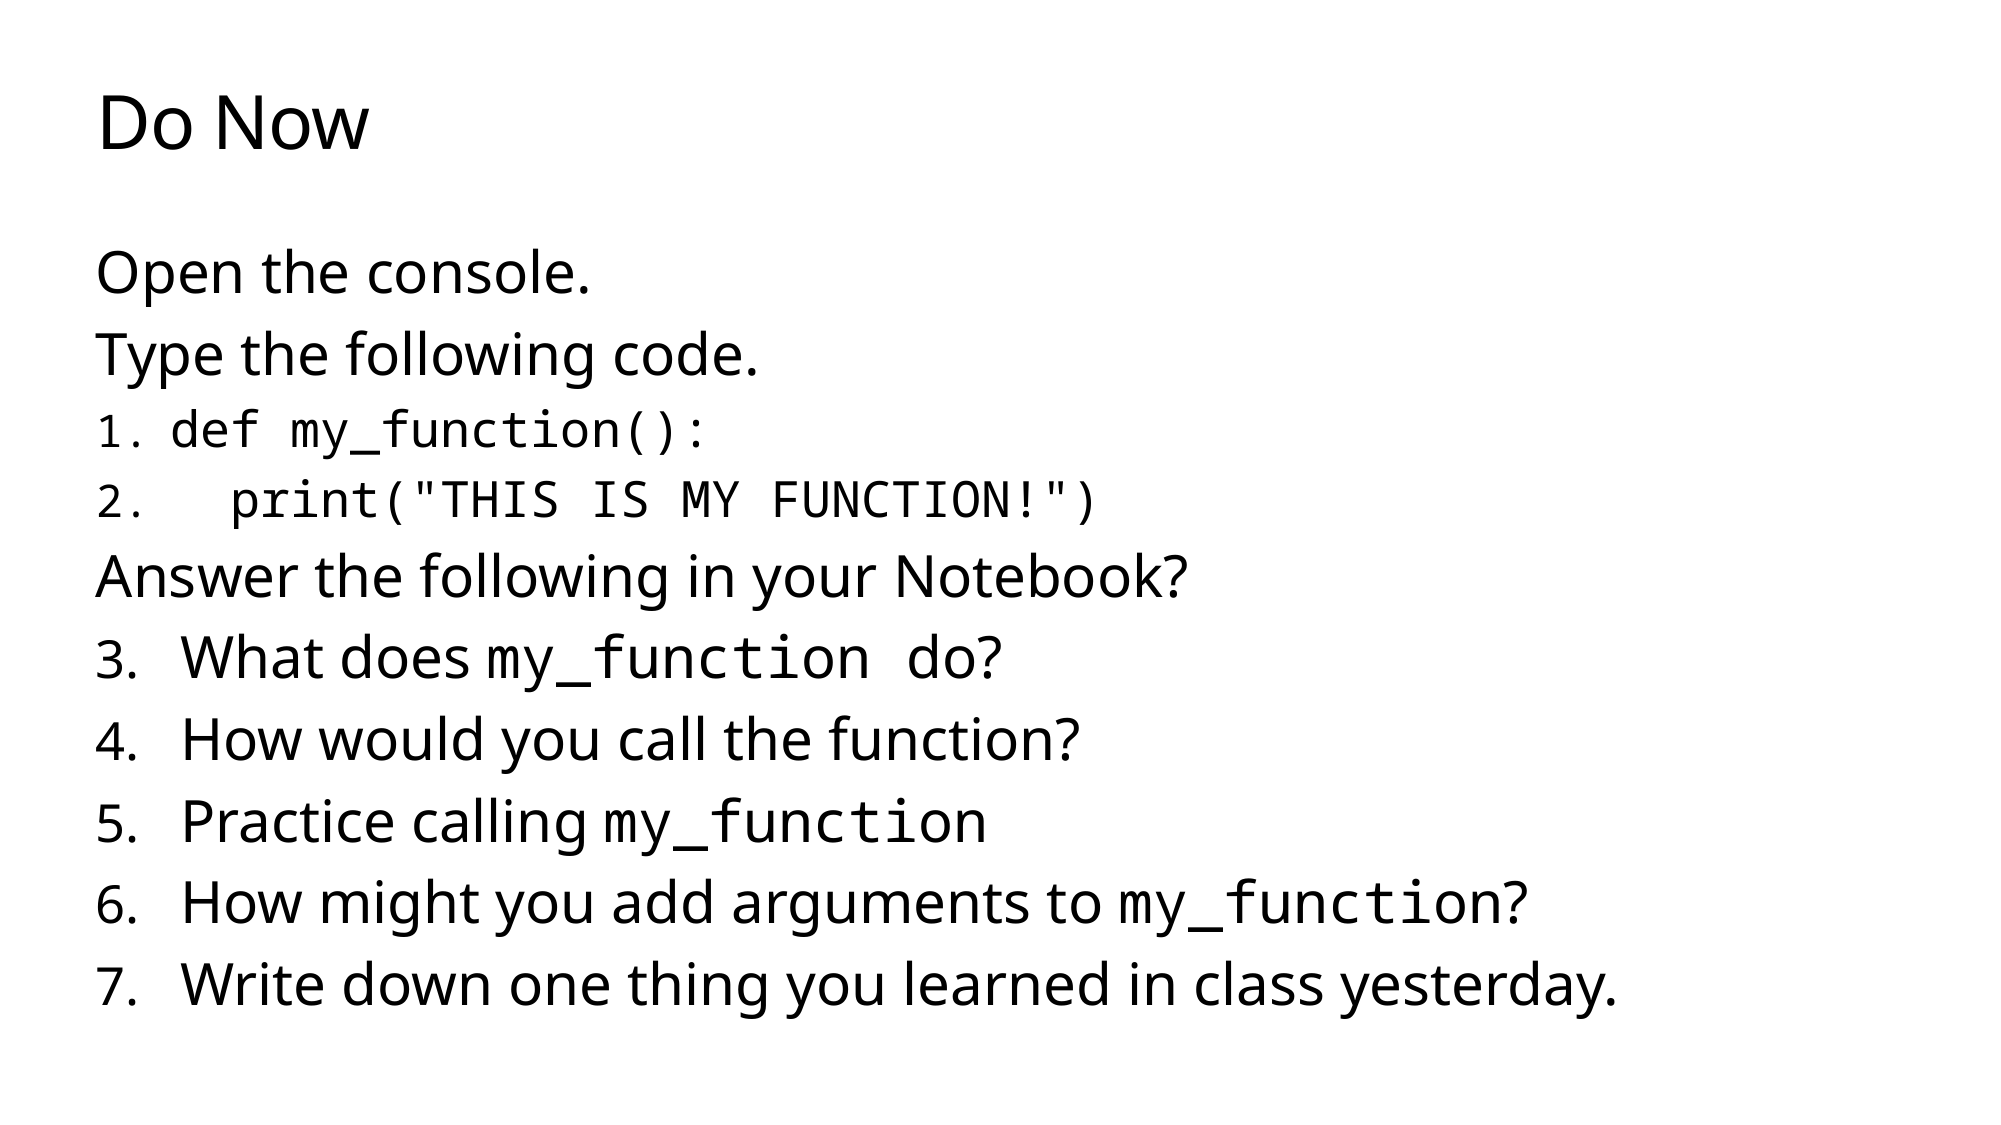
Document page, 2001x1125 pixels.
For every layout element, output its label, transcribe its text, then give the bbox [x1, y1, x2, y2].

title Do Now [96, 75, 1904, 166]
list Open the console. Type the following code. def my_function(): print("THIS IS MY FUNCTION!") Answer the following in your Notebook? What does my_function do? How would you call the function? Practice calling my_function How might you add arguments to my_function? Write down one thing you learned in class yesterday. [95, 235, 1904, 1046]
